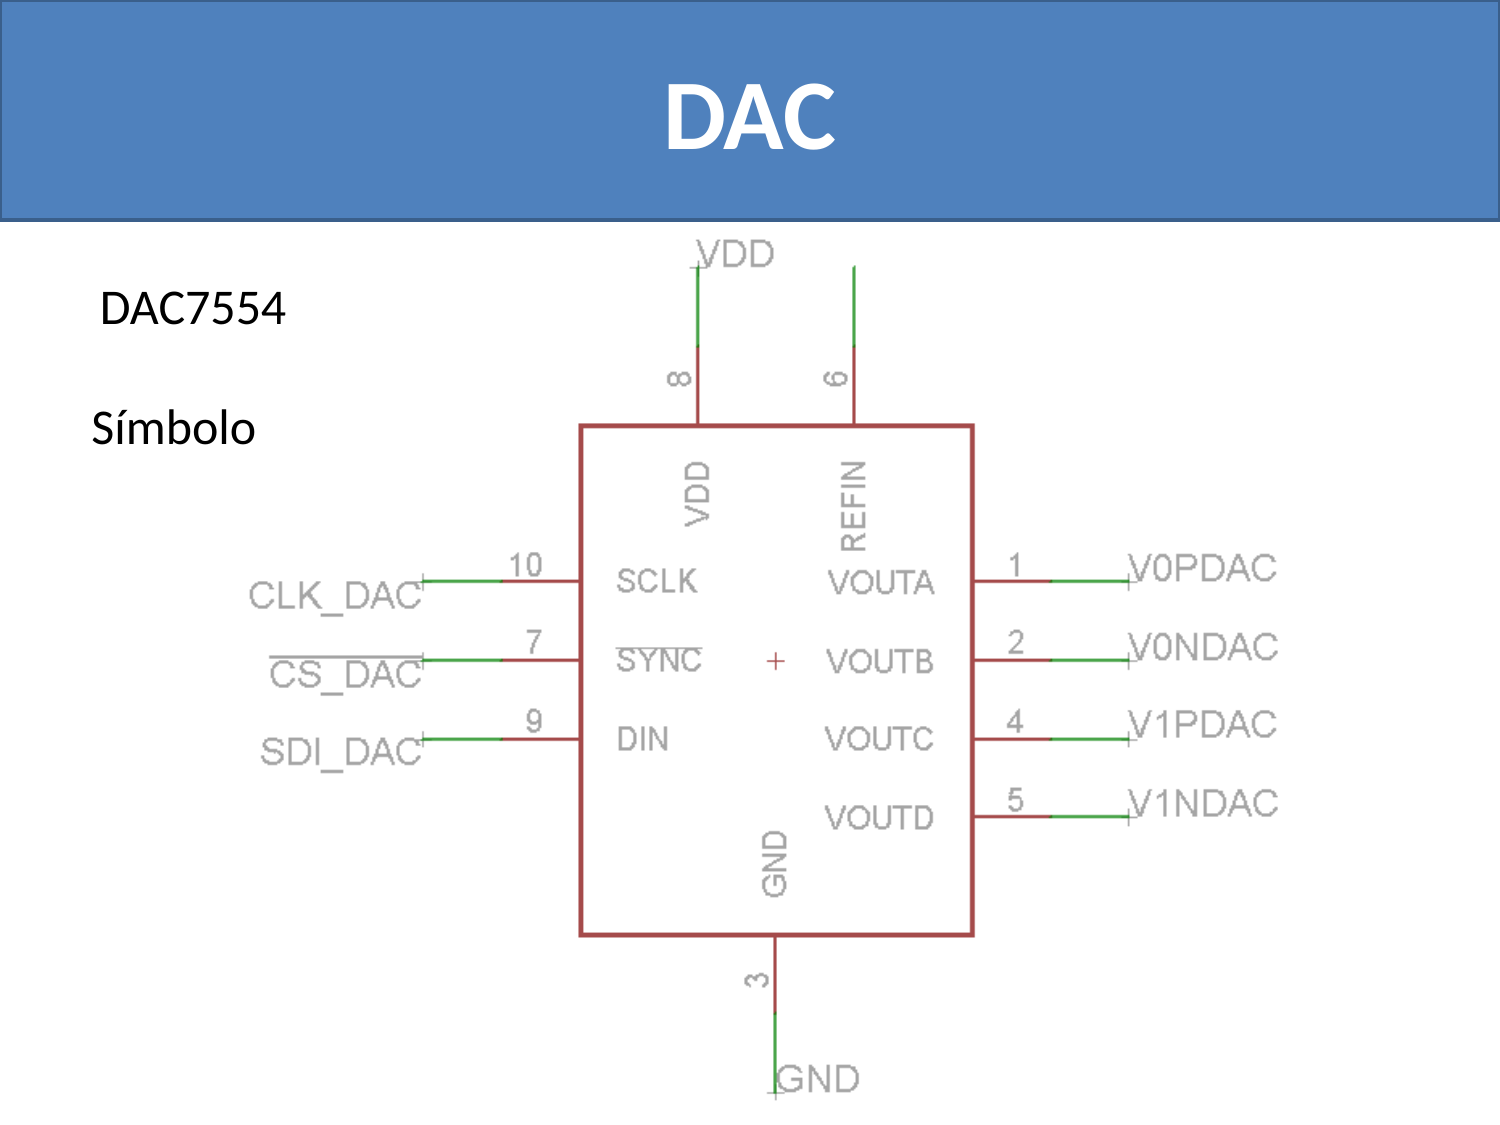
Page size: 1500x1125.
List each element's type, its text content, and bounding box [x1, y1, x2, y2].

picture [147, 219, 1365, 1107]
text_box DAC [0, 0, 1500, 222]
text_box DAC7554 Símbolo [76, 267, 142, 582]
